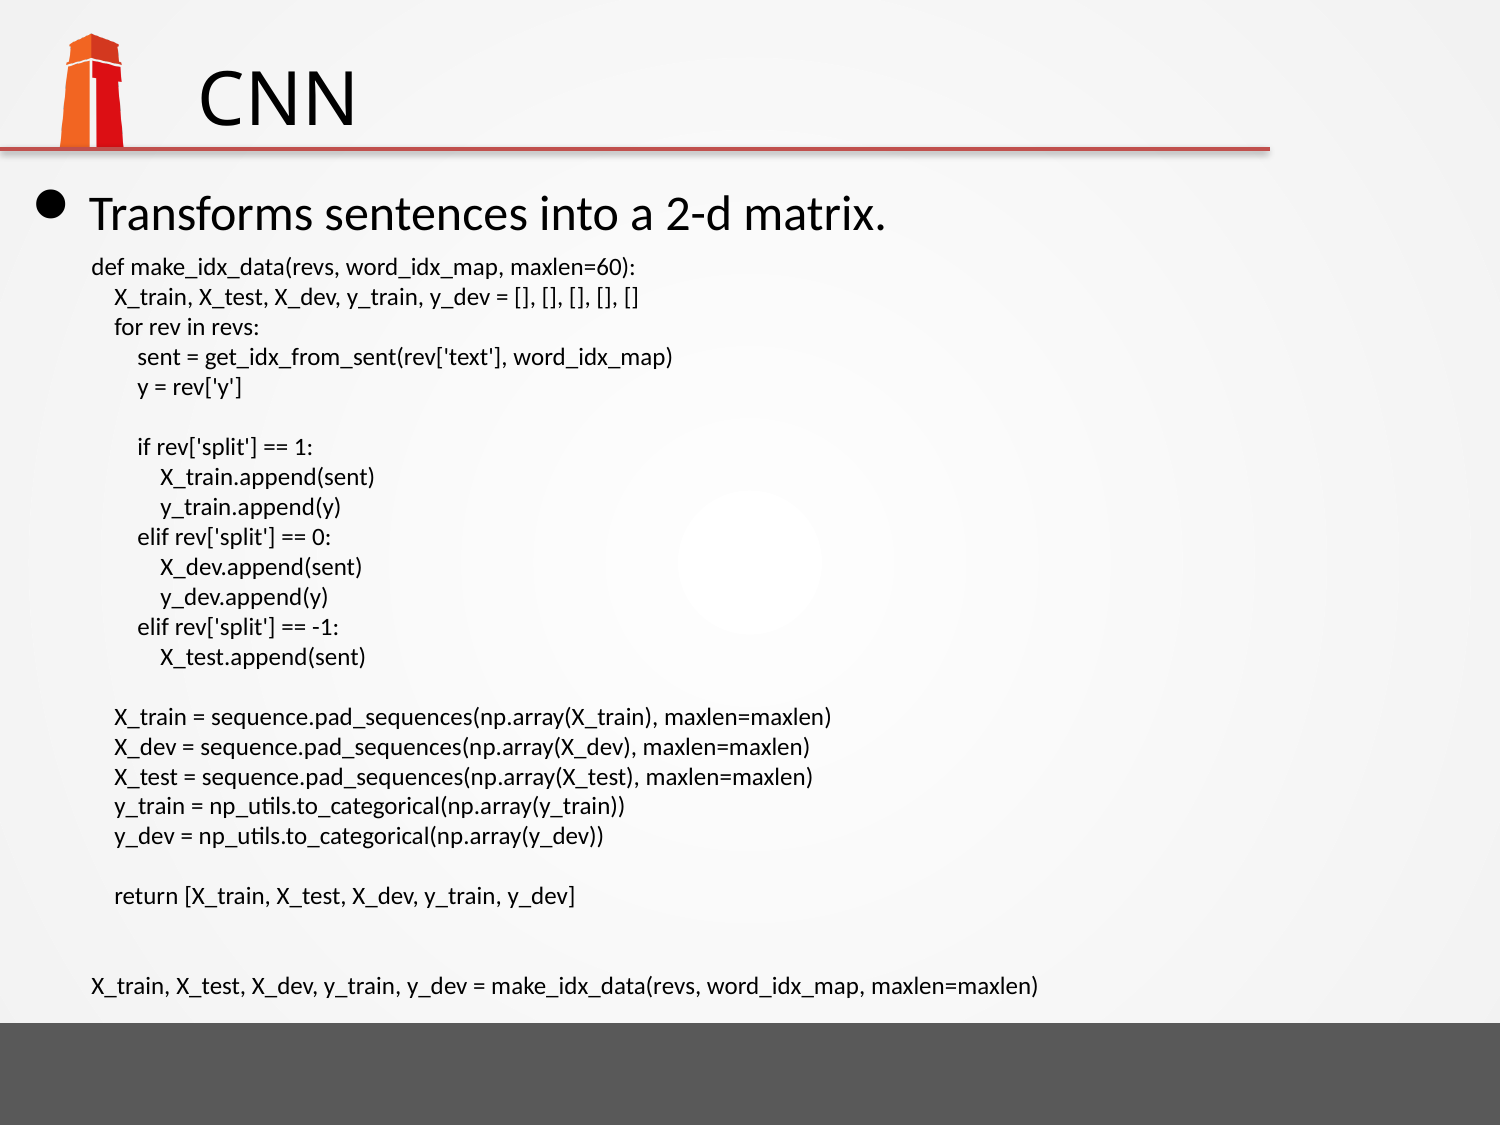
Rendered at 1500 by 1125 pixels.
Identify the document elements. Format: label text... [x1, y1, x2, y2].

picture [16, 11, 166, 147]
text_box def make_idx_data(revs, word_idx_map, maxlen=60): X_train, X_test, X_dev, y_train, y_dev = [], [], [], [], [] for rev in revs: sent = get_idx_from_sent(rev['text'], word_idx_map) y = rev['y'] if rev['split'] == 1: X_train.append(sent) y_train.append(y) elif rev['split'] == 0: X_dev.append(sent) y_dev.append(y) elif rev['split'] == -1: X_test.append(sent) X_train = sequence.pad_sequences(np.array(X_train), maxlen=maxlen) X_dev = sequence.pad_sequences(np.array(X_dev), maxlen=maxlen) X_test = sequence.pad_sequences(np.array(X_test), maxlen=maxlen) y_train = np_utils.to_categorical(np.array(y_train)) y_dev = np_utils.to_categorical(np.array(y_dev)) return [X_train, X_test, X_dev, y_train, y_dev] X_train, X_test, X_dev, y_train, y_dev = make_idx_data(revs, word_idx_map, maxlen=maxlen) [76, 243, 1447, 1007]
list Transforms sentences into a 2-d matrix. [17, 172, 1368, 970]
title CNN [183, 42, 1270, 149]
